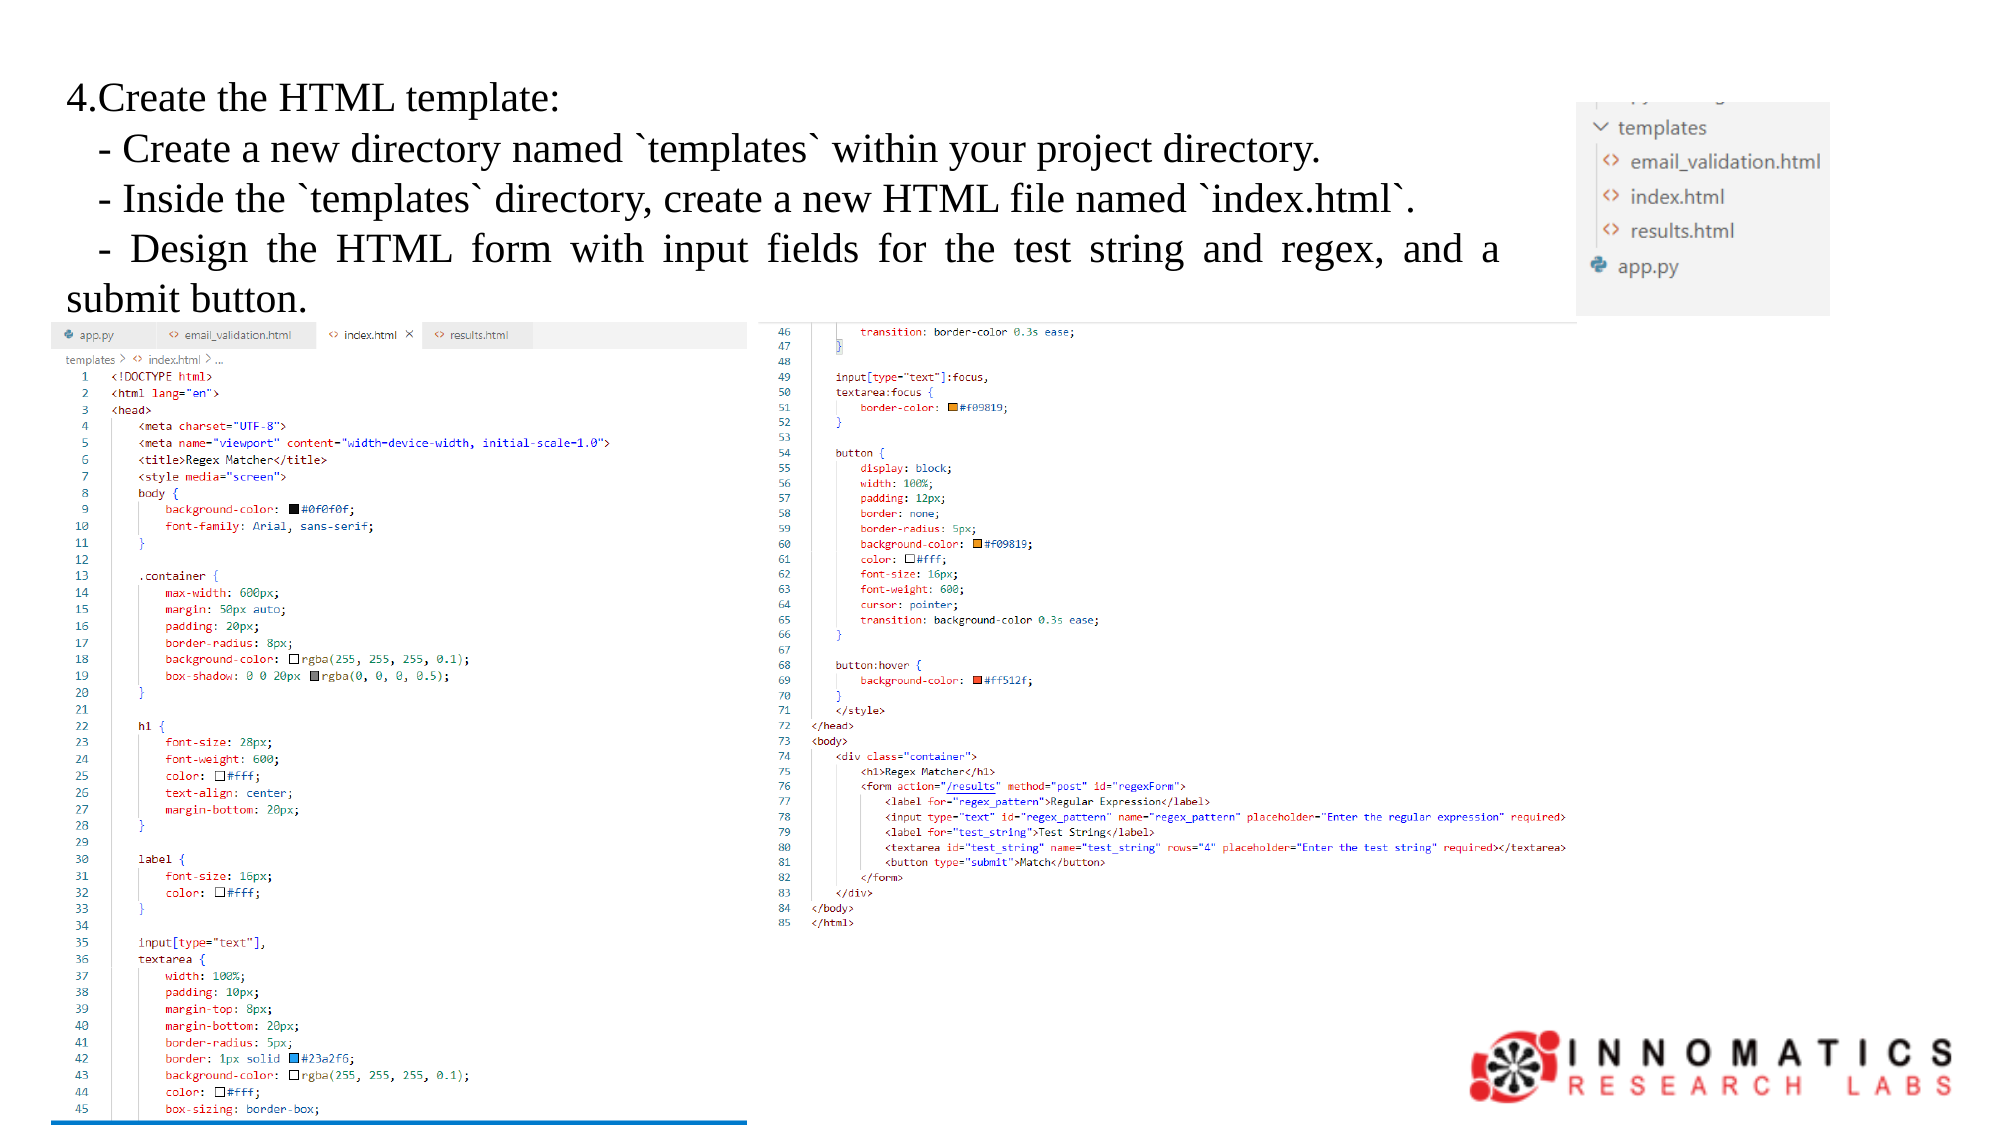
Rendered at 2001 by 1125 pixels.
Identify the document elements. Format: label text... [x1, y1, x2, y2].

picture [51, 321, 747, 1125]
picture [758, 321, 1578, 929]
picture [1445, 1014, 1975, 1125]
picture [1576, 102, 1830, 316]
text_box 4.Create the HTML template: - Create a new directory named `templates` within your project directory. - Inside the `templates` directory, create a new HTML file named `index.html`. - Design the HTML form with input fields for the test string and regex, and a submit button. [51, 62, 1517, 327]
